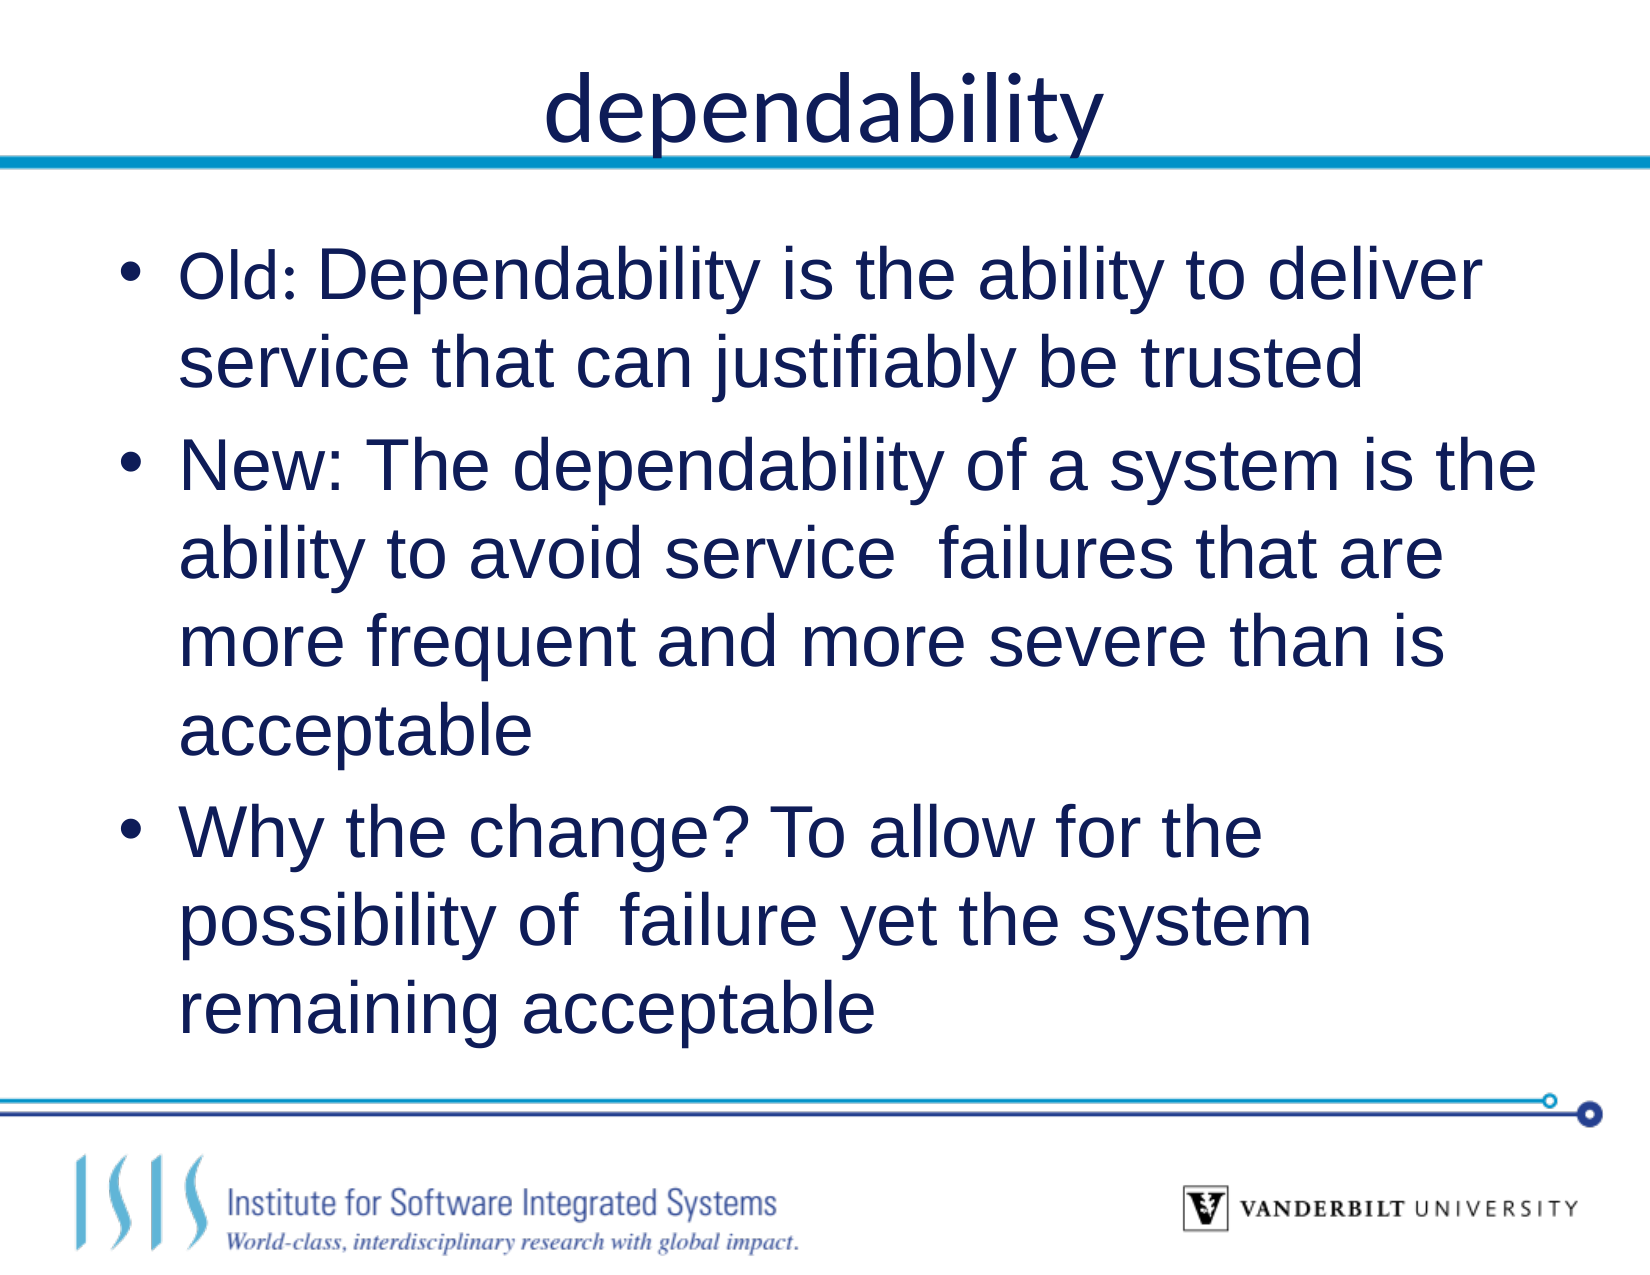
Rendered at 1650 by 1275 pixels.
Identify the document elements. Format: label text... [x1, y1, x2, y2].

list Old: Dependability is the ability to deliver service that can justifiably be trusted New: The dependability of a system is the ability to avoid service failures that are more frequent and more severe than is acceptable Why the change? To allow for the possibility of failure yet the system remaining acceptable [82, 218, 1568, 1061]
title dependability [82, 29, 1568, 176]
